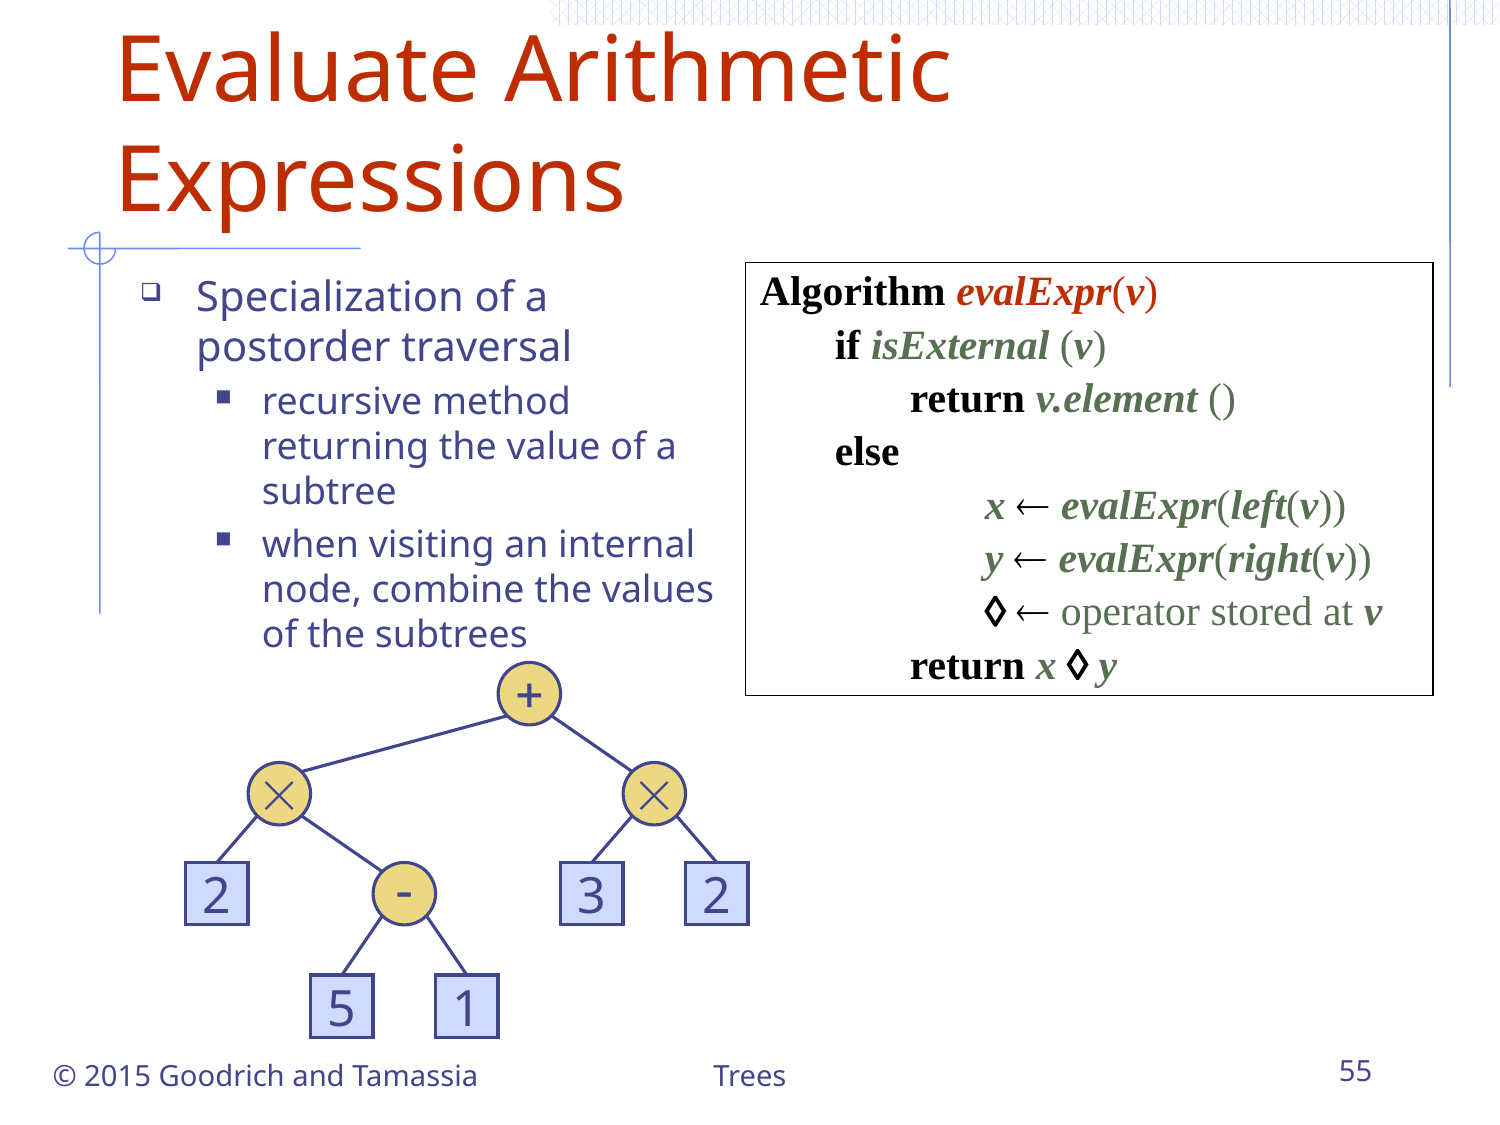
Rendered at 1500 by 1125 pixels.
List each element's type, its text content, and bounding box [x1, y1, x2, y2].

footer Trees [613, 1024, 988, 1101]
slide_number 55 [1074, 1024, 1388, 1101]
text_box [185, 662, 749, 1038]
slide_number © 2015 Goodrich and Tamassia [37, 1024, 613, 1101]
list Specialization of a postorder traversal recursive method returning the value of a subtree when visiting an internal node, combine the values of the subtrees [125, 262, 738, 650]
title Evaluate Arithmetic Expressions [99, 50, 1438, 238]
text_box Algorithm evalExpr(v) if isExternal (v) return v.element () else x  evalExpr(left(v)) y  evalExpr(right(v))   operator stored at v return x  y [745, 262, 1433, 696]
